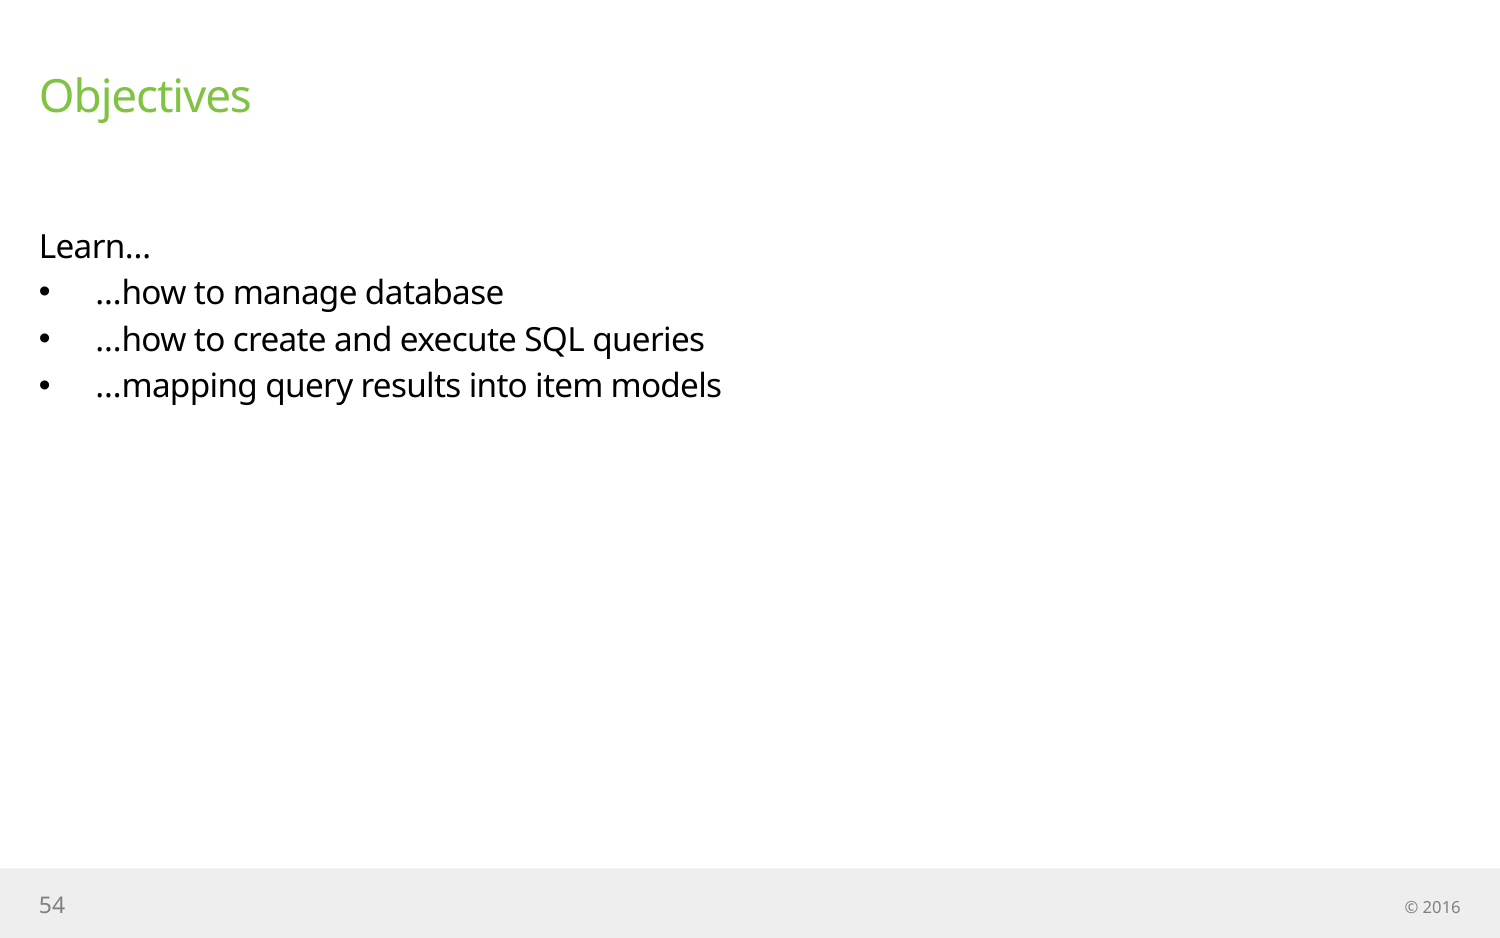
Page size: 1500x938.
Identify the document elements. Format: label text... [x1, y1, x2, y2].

footer © 2016 [1188, 896, 1461, 917]
slide_number 54 [39, 892, 410, 921]
title Objectives [39, 66, 1052, 195]
list Learn… …how to manage database …how to create and execute SQL queries …mapping query results into item models [39, 224, 1471, 846]
